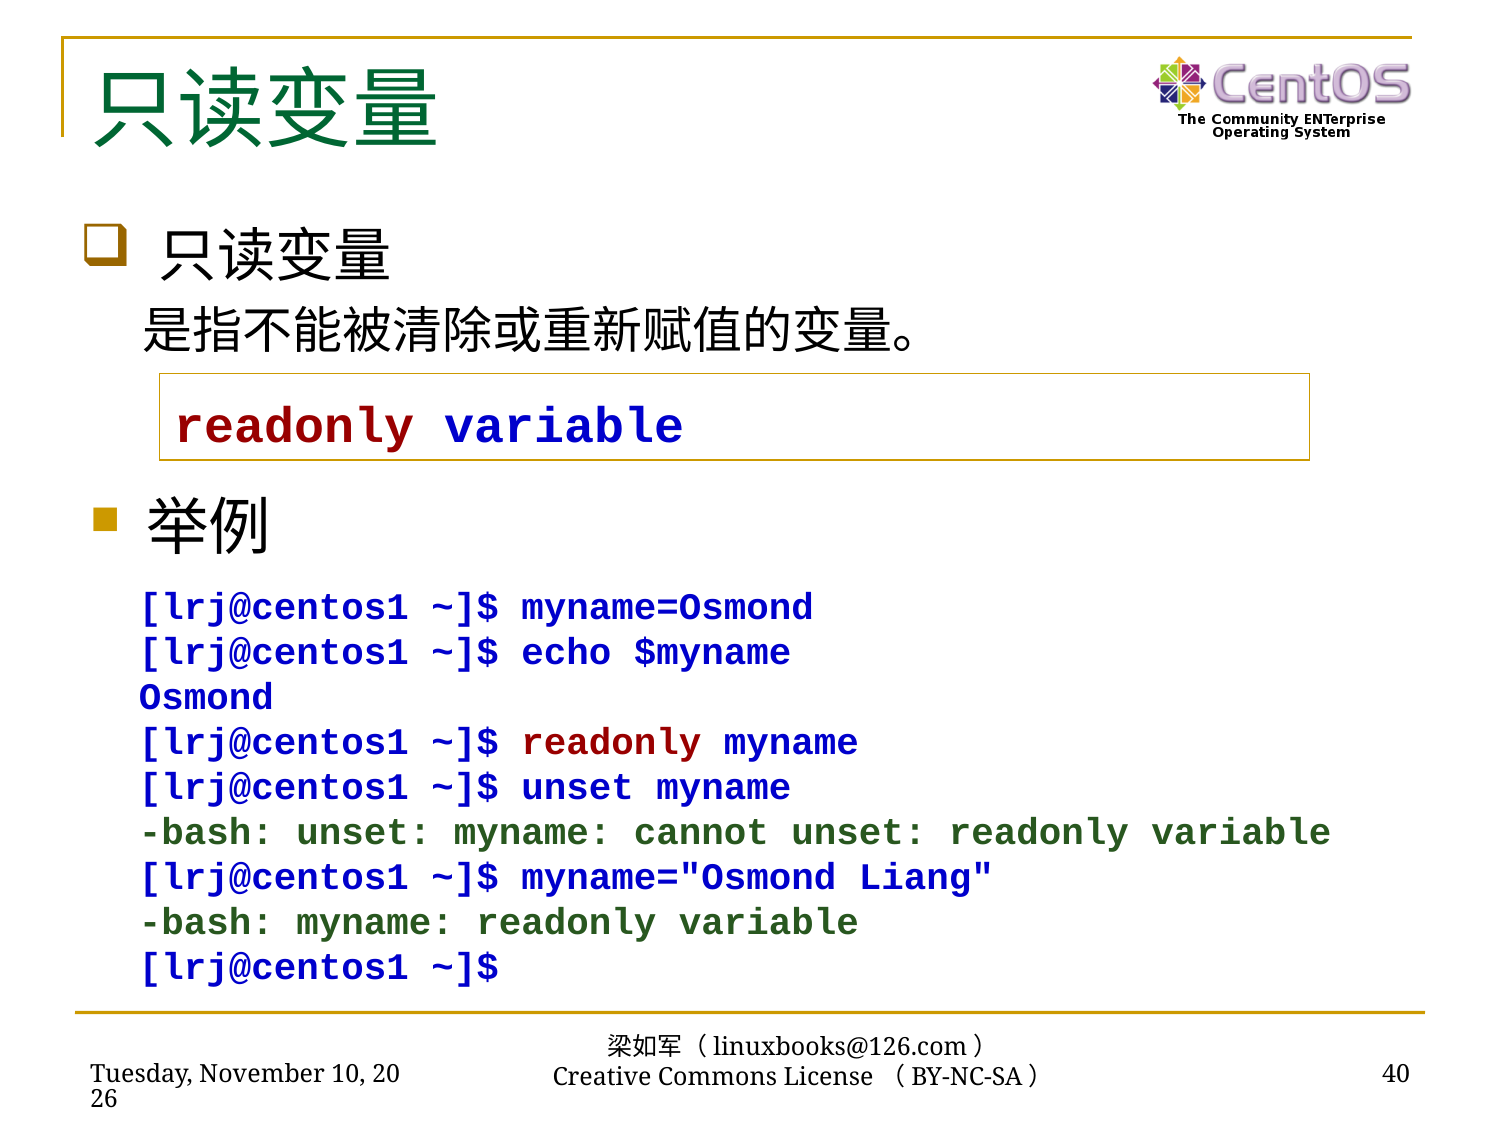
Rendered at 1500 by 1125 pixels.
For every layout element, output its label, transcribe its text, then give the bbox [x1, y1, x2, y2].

text_box [lrj@centos1 ~]$ myname=Osmond [lrj@centos1 ~]$ echo $myname Osmond [lrj@centos1 ~]$ readonly myname [lrj@centos1 ~]$ unset myname -bash: unset: myname: cannot unset: readonly variable [lrj@centos1 ~]$ myname="Osmond Liang" -bash: myname: readonly variable [lrj@centos1 ~]$ [123, 574, 1424, 994]
text_box 只读变量 [64, 196, 1390, 295]
footer 梁如军（linuxbooks@126.com） Creative Commons License（BY-NC-SA） [359, 1022, 1247, 1099]
text_box readonly variable [159, 373, 1310, 461]
title 只读变量 [74, 45, 1426, 233]
text_box 是指不能被清除或重新赋值的变量。 [128, 278, 958, 366]
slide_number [74, 1023, 426, 1100]
slide_number 40 [1074, 1023, 1426, 1100]
list 举例 [74, 479, 1426, 1006]
